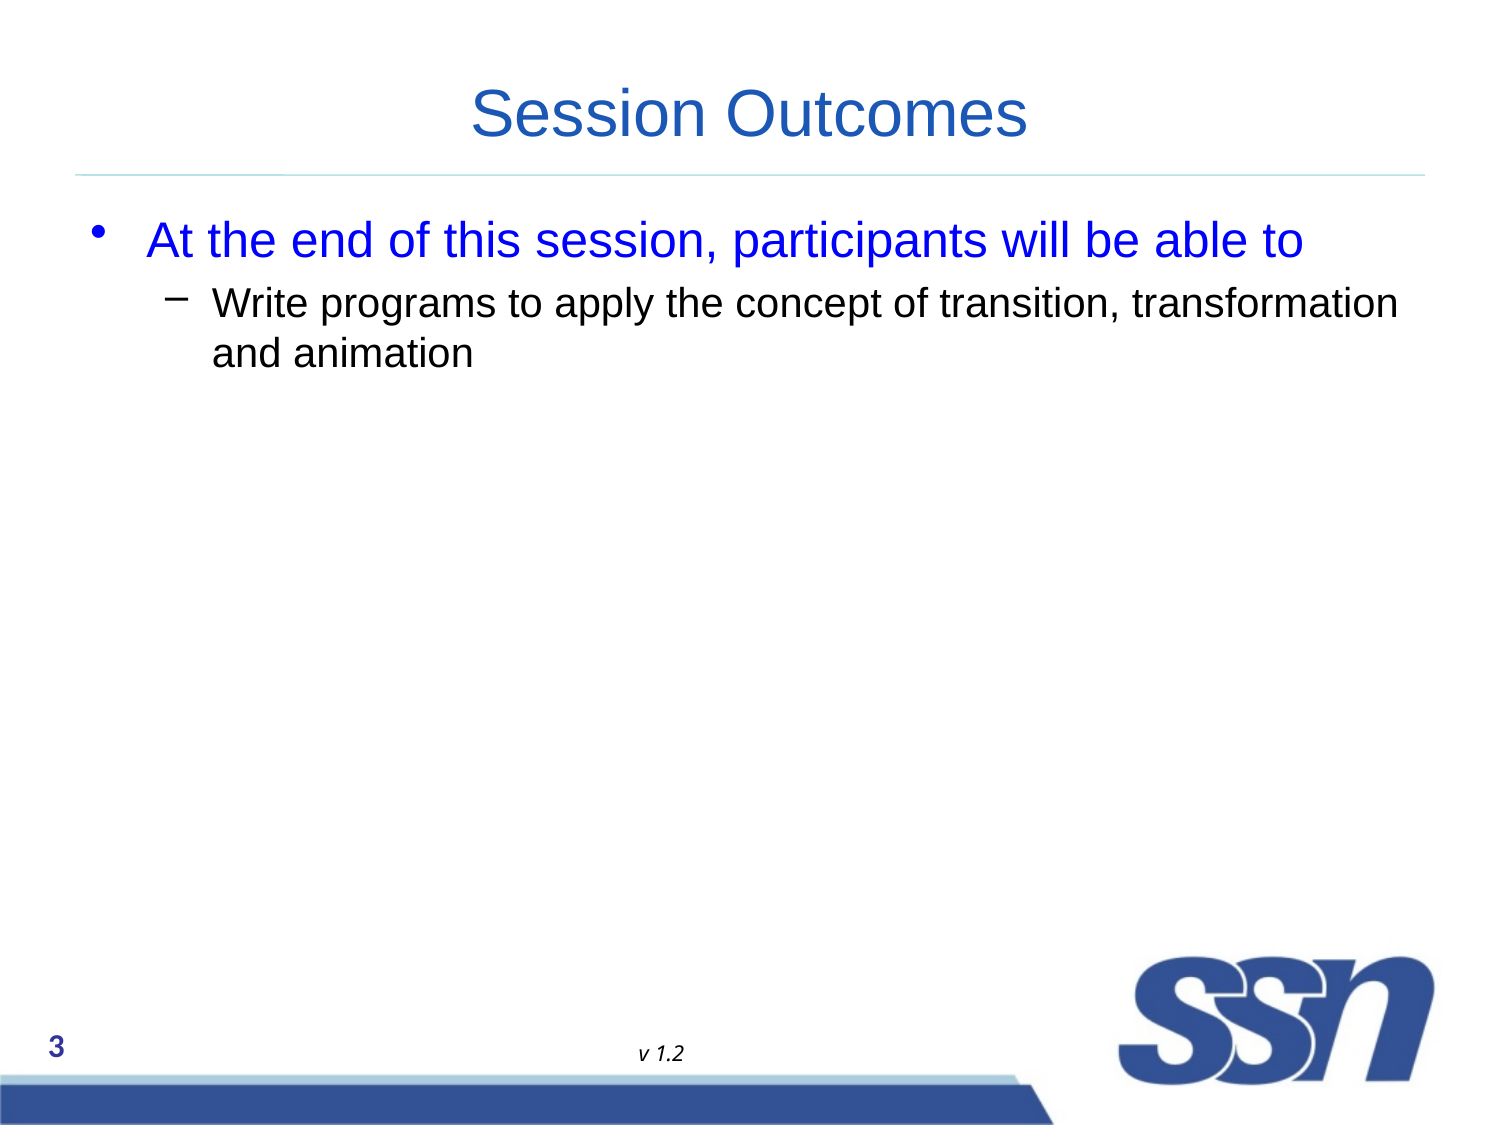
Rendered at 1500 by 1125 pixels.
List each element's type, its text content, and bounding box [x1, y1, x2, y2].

title Session Outcomes [75, 45, 1425, 175]
picture [0, 913, 1500, 1125]
list At the end of this session, participants will be able to Write programs to apply the concept of transition, transformation and animation [75, 200, 1425, 1005]
